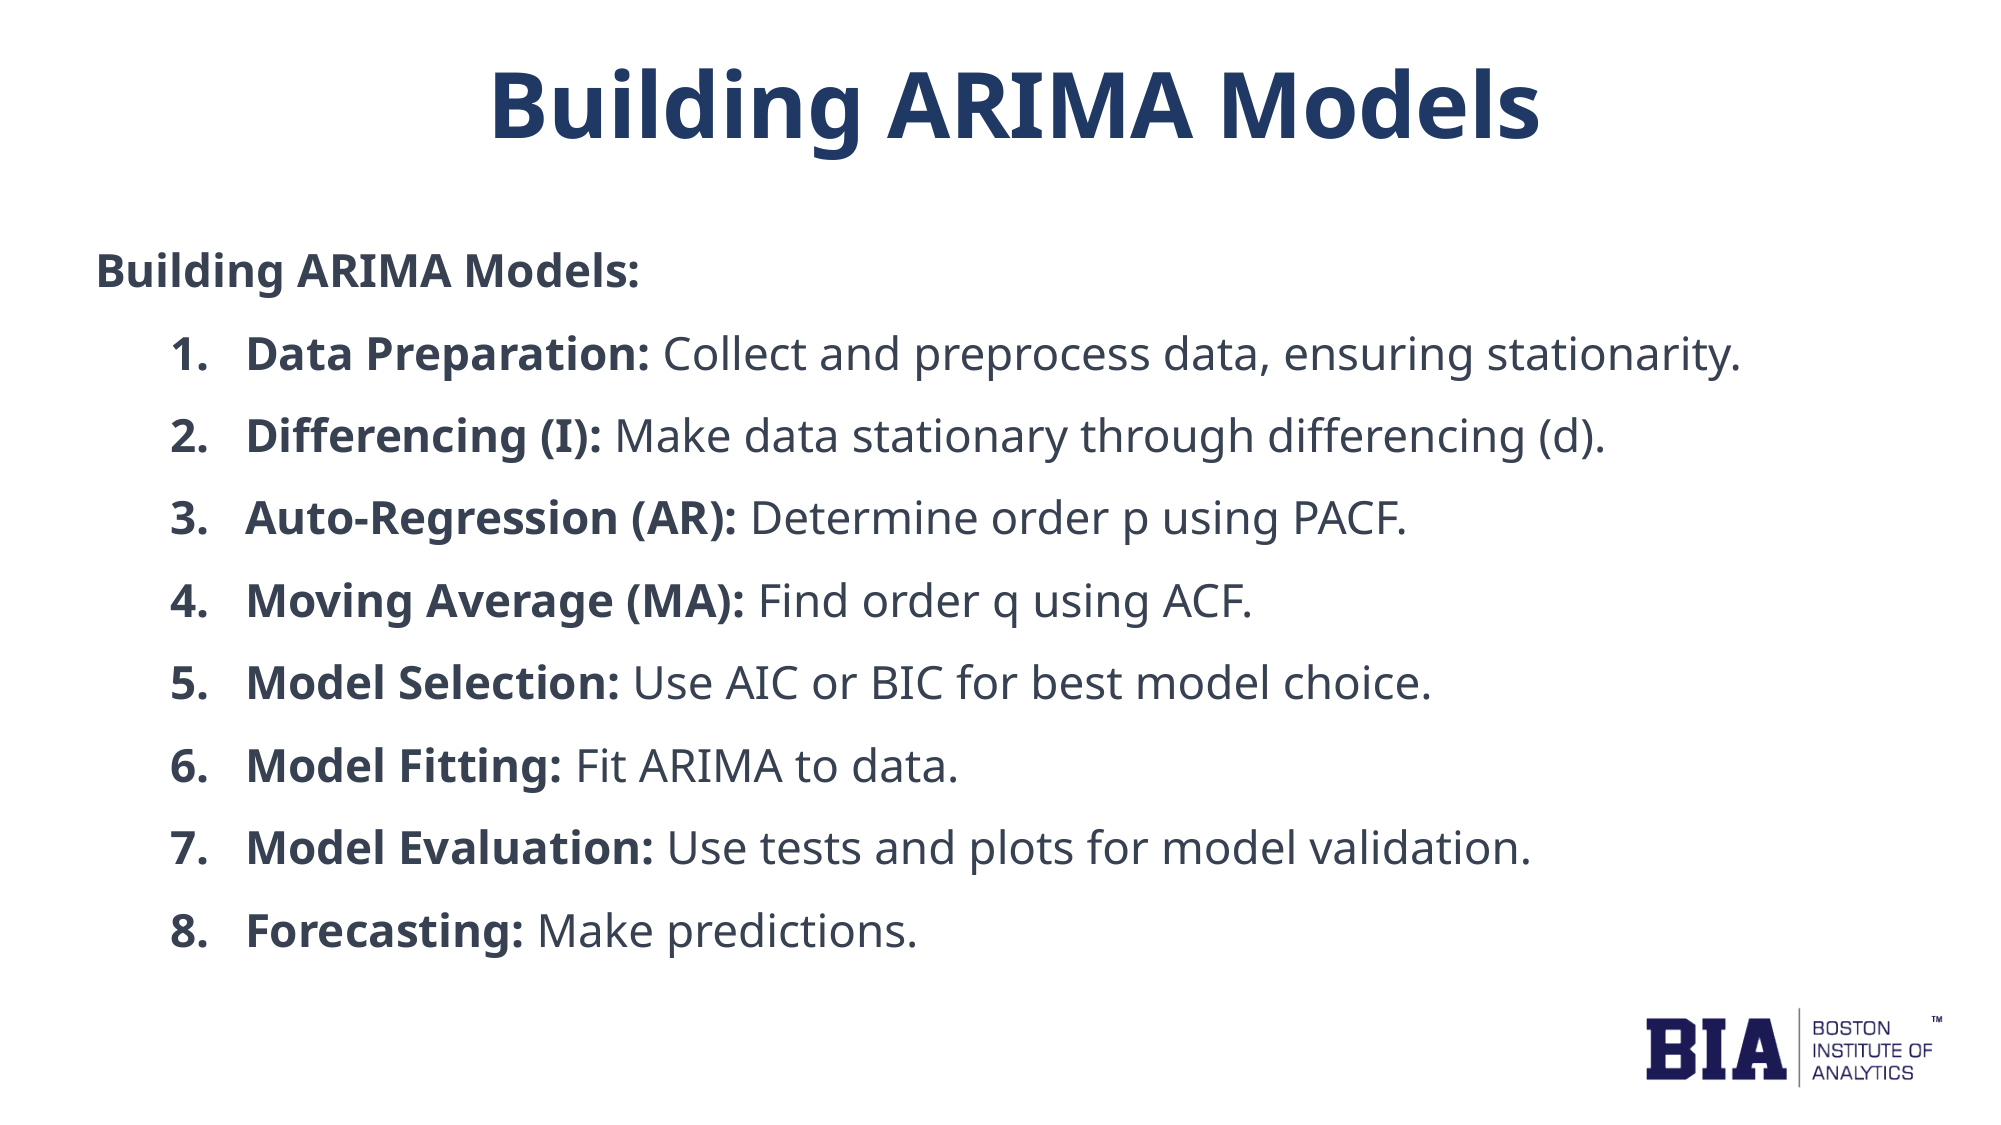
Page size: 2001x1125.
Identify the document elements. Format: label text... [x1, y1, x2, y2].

text_box Building ARIMA Models [251, 57, 1777, 159]
text_box Building ARIMA Models: Data Preparation: Collect and preprocess data, ensuring stationarity. Differencing (I): Make data stationary through differencing (d). Auto-Regression (AR): Determine order p using PACF. Moving Average (MA): Find order q using ACF. Model Selection: Use AIC or BIC for best model choice. Model Fitting: Fit ARIMA to data. Model Evaluation: Use tests and plots for model validation. Forecasting: Make predictions. [80, 206, 1947, 964]
picture [1624, 1000, 1957, 1095]
